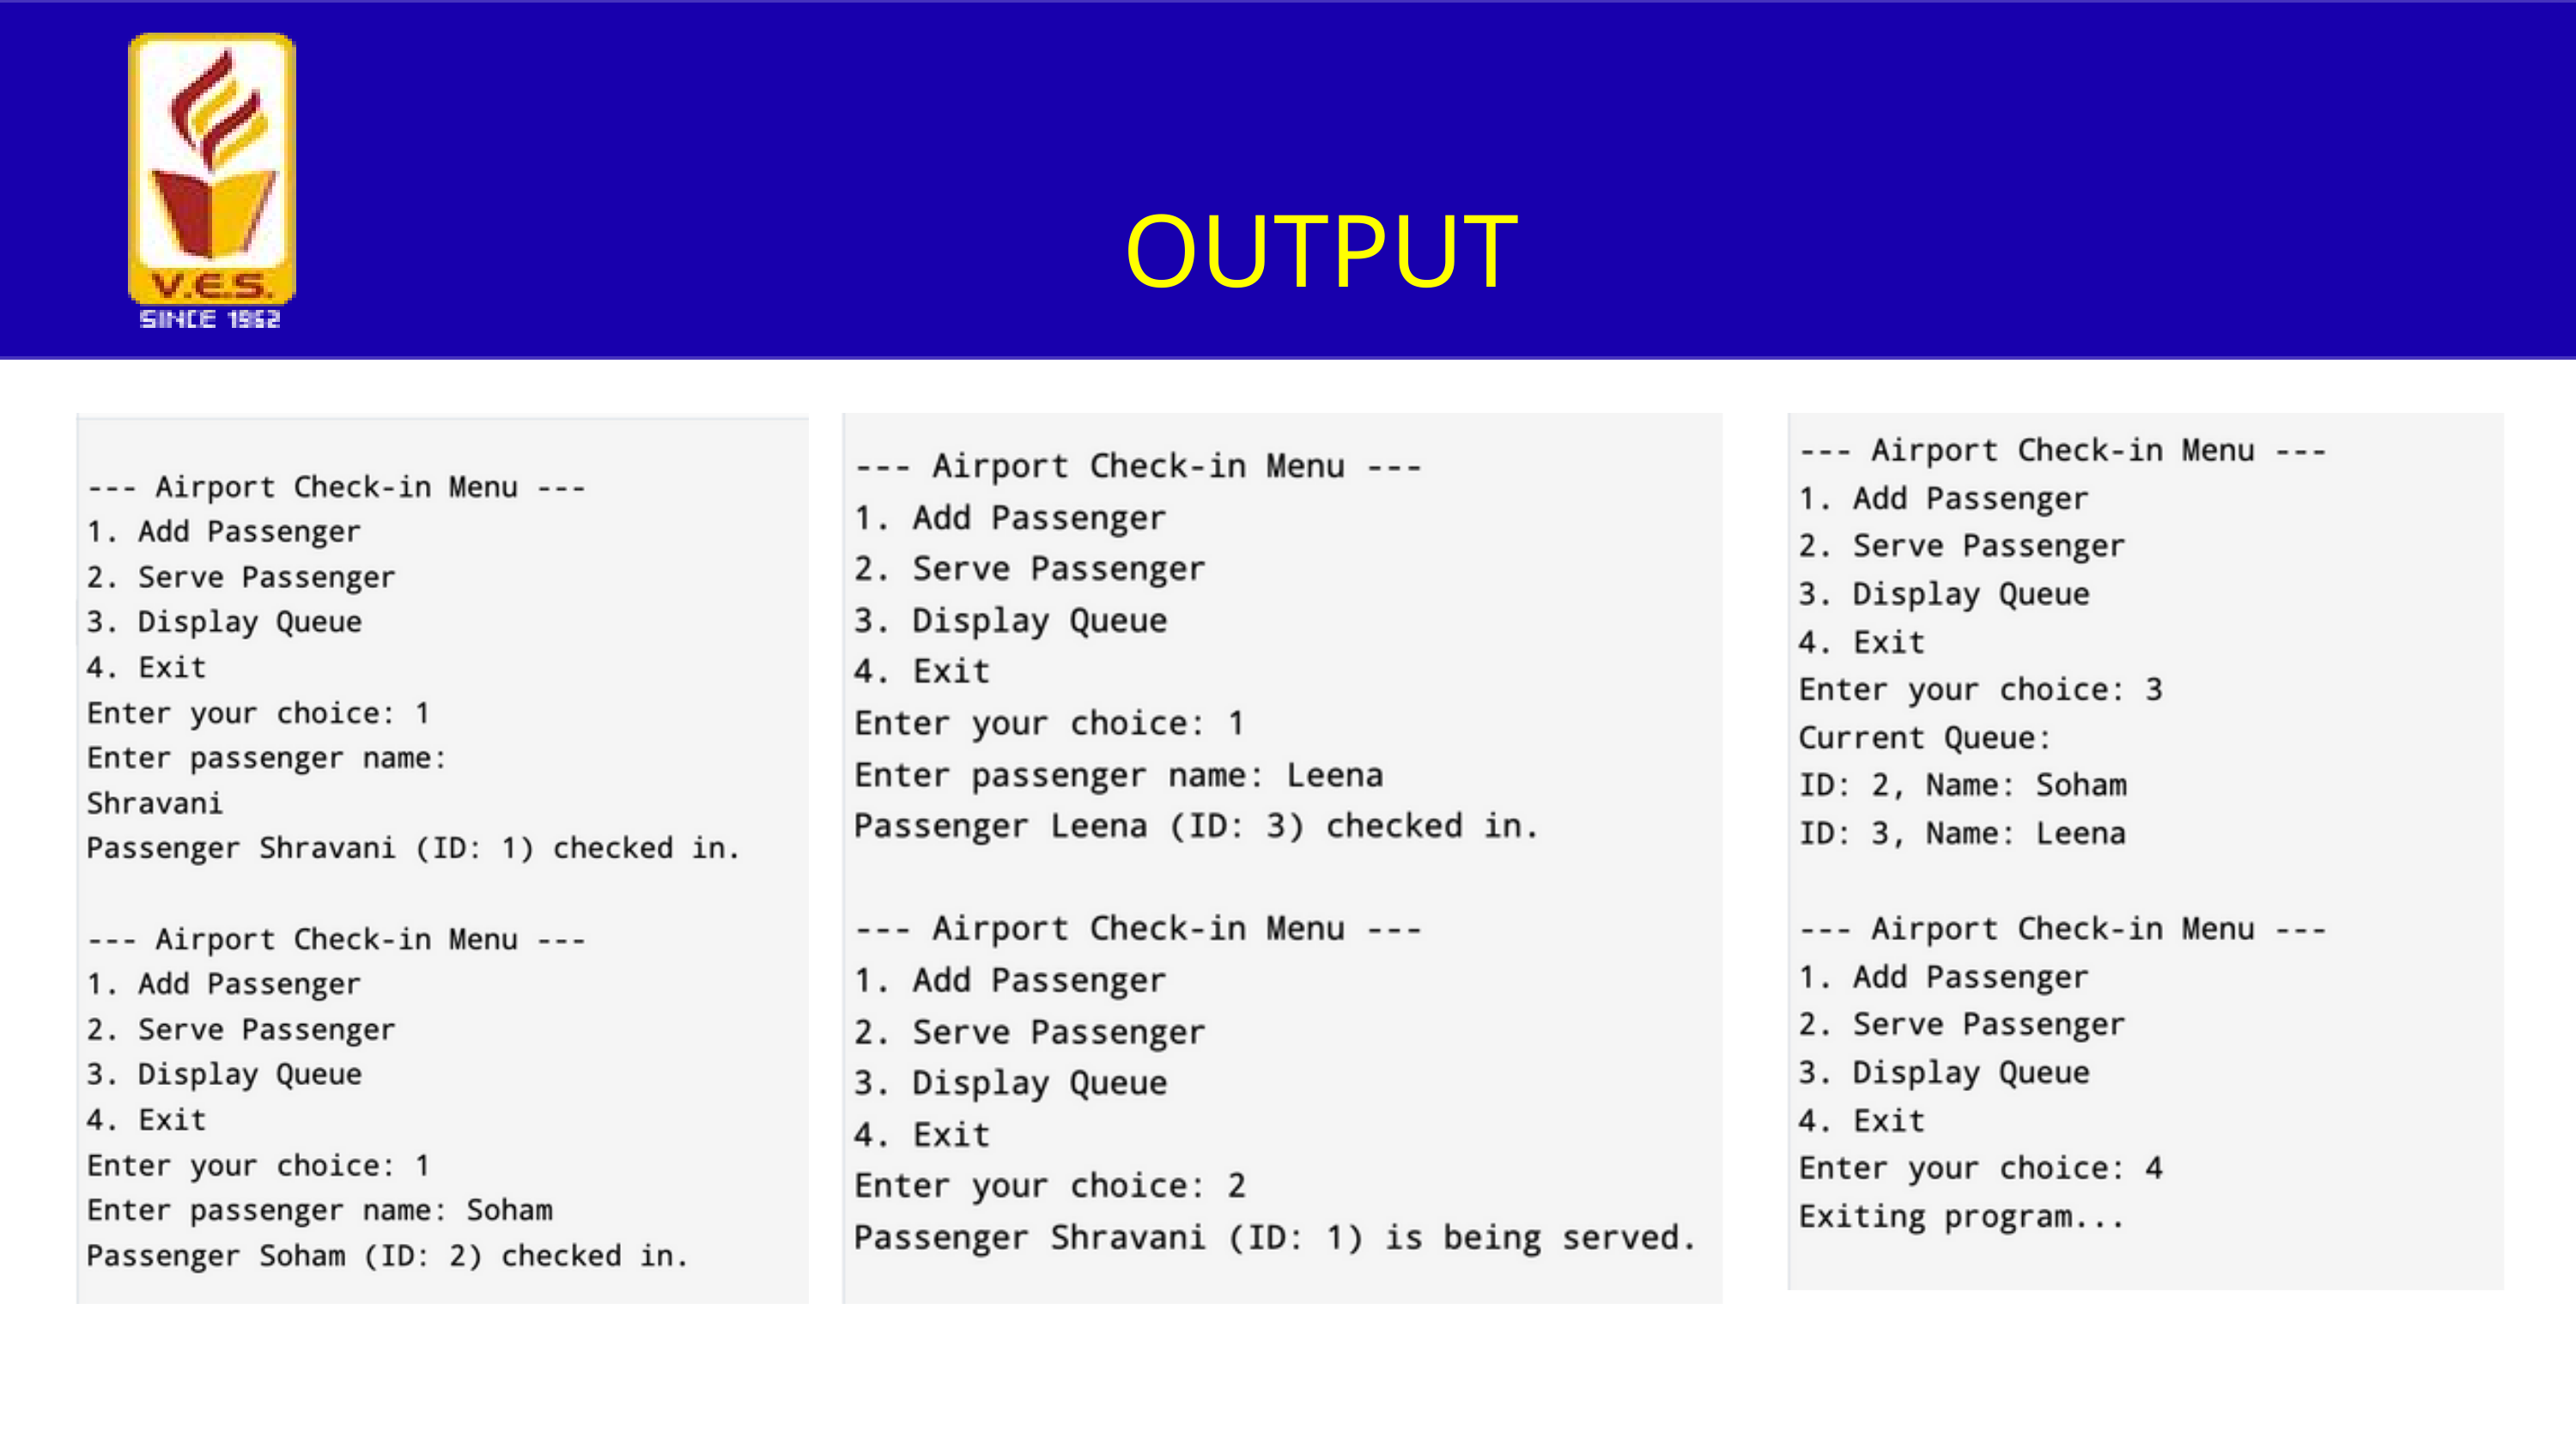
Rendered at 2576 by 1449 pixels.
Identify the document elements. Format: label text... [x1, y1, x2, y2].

text_box OUTPUT [1122, 167, 1564, 307]
text_box [116, 27, 308, 337]
text_box [841, 413, 1723, 1304]
text_box [76, 413, 809, 1304]
text_box [0, 0, 2576, 378]
text_box [1787, 413, 2505, 1290]
